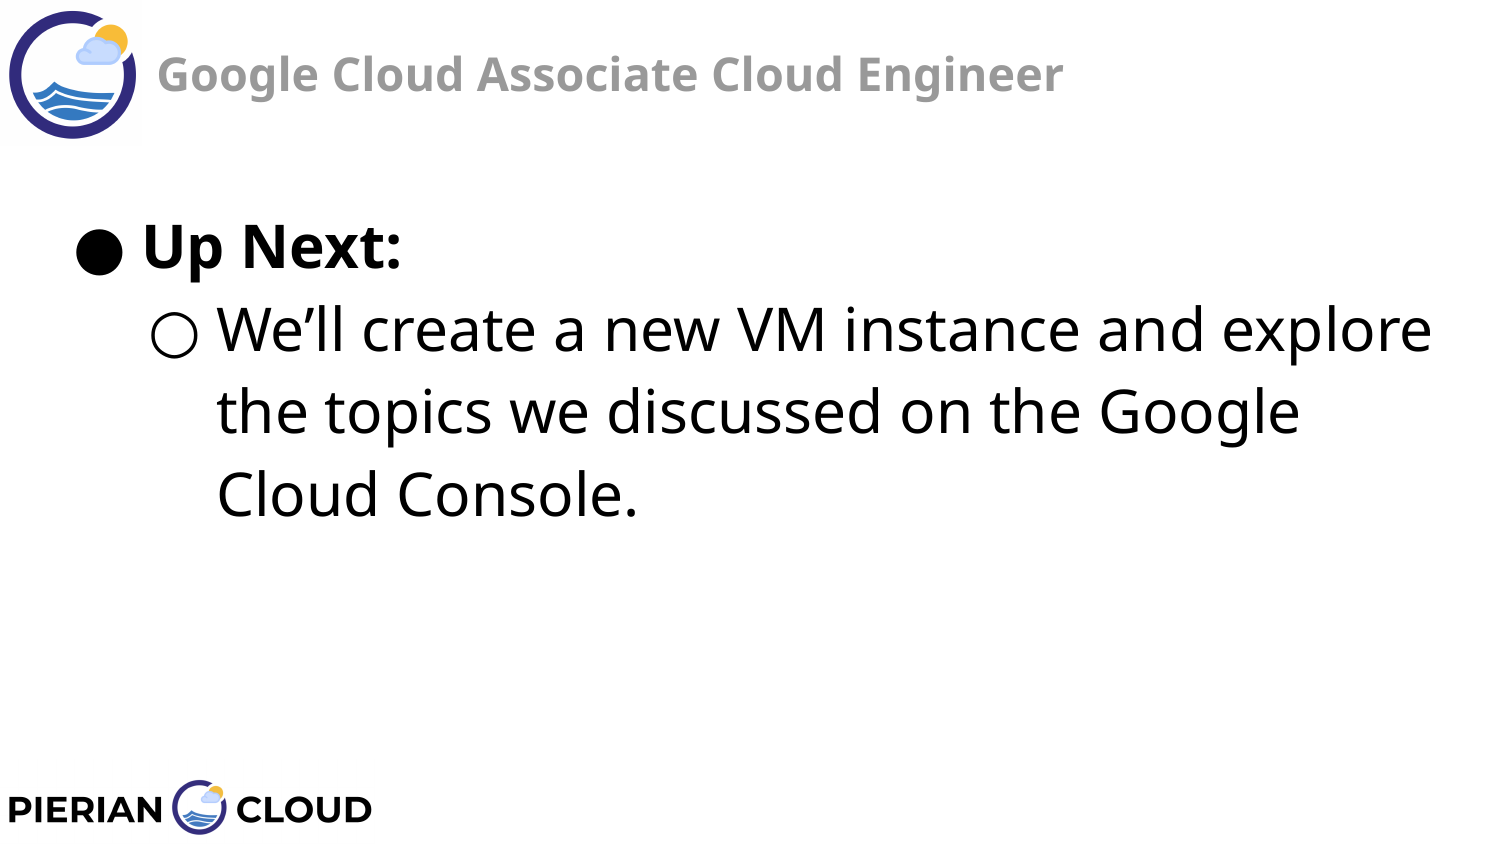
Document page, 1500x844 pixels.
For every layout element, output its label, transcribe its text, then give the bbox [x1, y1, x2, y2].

picture [0, 758, 375, 844]
title Google Cloud Associate Cloud Engineer [146, 25, 1420, 120]
subtitle Up Next: We’ll create a new VM instance and explore the topics we discussed on the Google Cloud Console. [51, 189, 1476, 772]
picture [0, 0, 142, 146]
